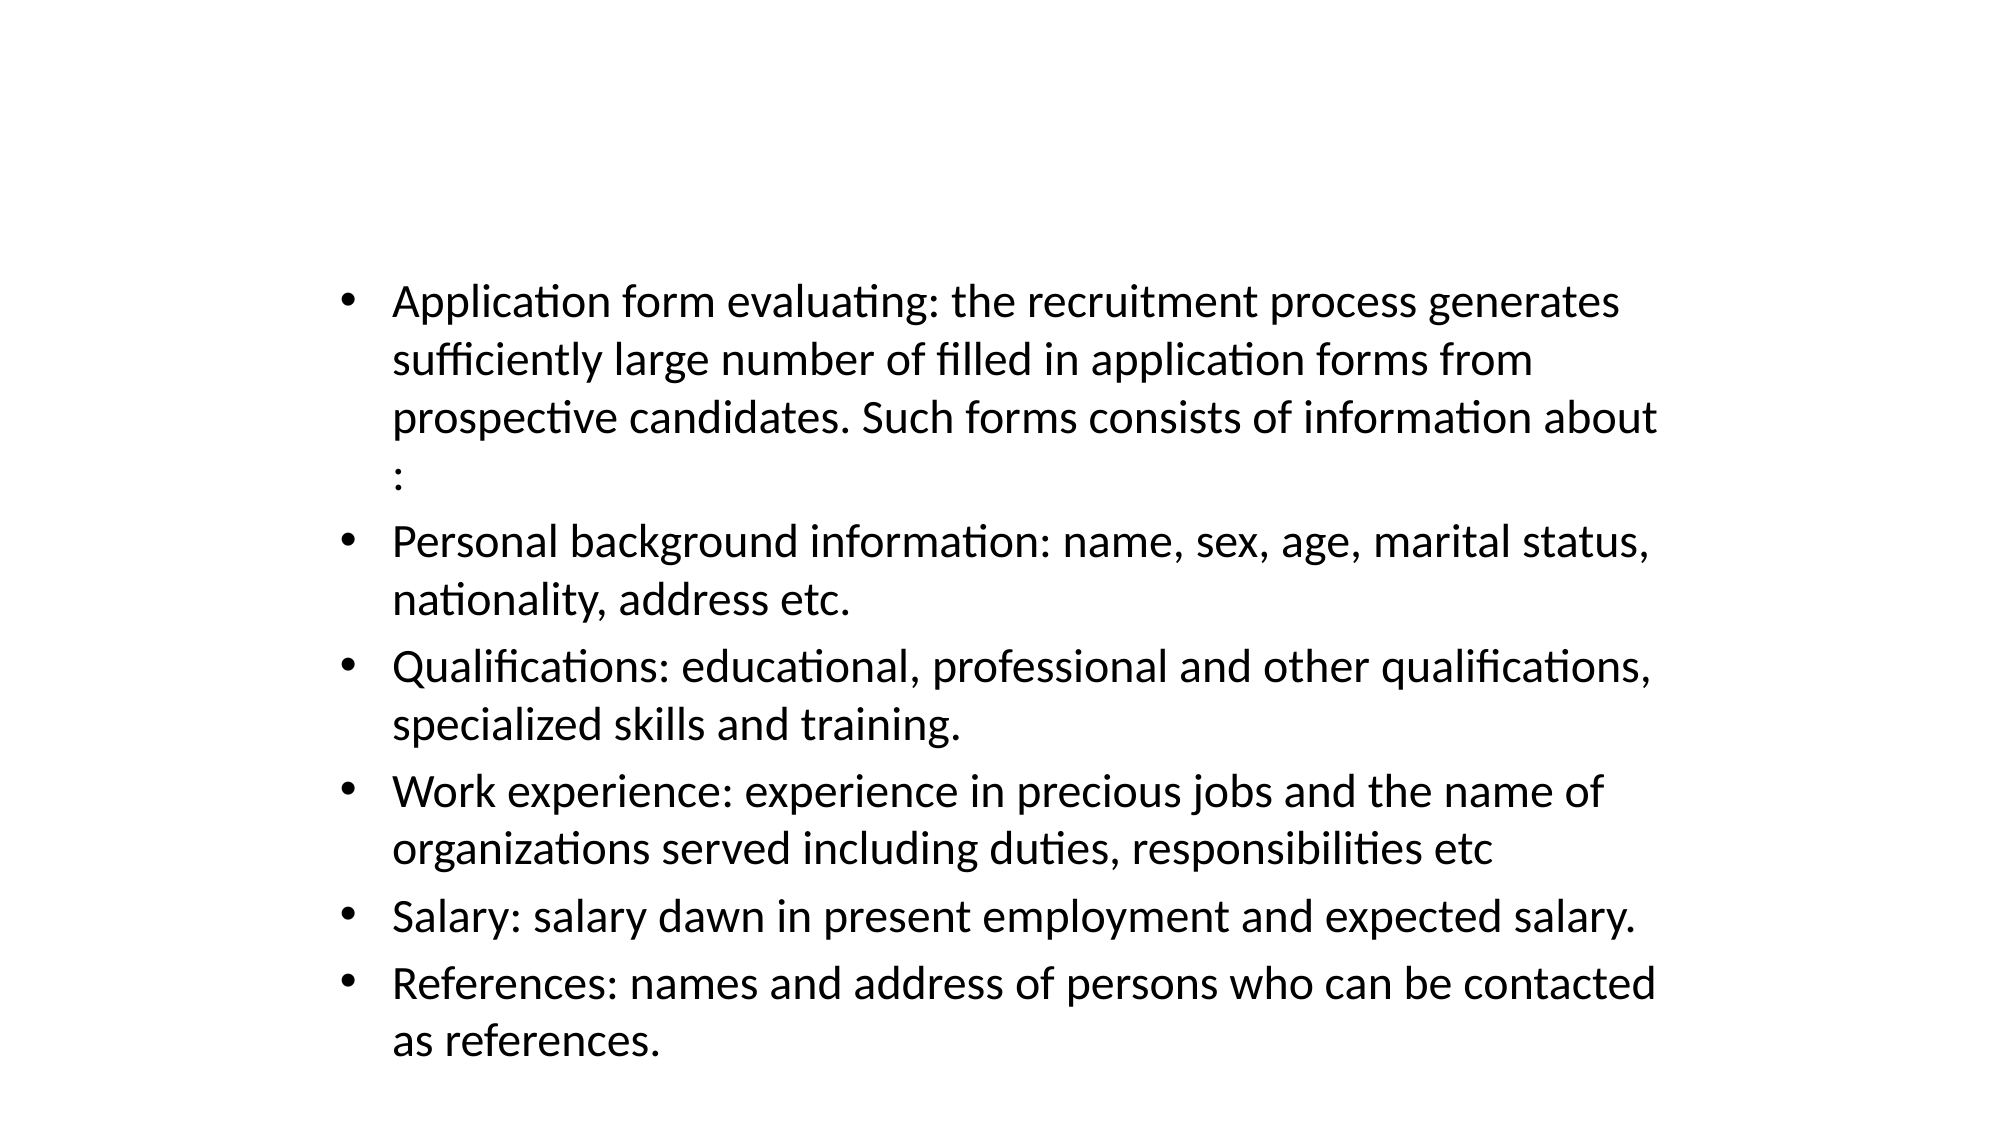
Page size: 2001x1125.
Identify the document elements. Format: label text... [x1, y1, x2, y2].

list Application form evaluating: the recruitment process generates sufficiently large number of filled in application forms from prospective candidates. Such forms consists of information about : Personal background information: name, sex, age, marital status, nationality, address etc. Qualifications: educational, professional and other qualifications, specialized skills and training. Work experience: experience in precious jobs and the name of organizations served including duties, responsibilities etc Salary: salary dawn in present employment and expected salary. References: names and address of persons who can be contacted as references. [324, 262, 1675, 1125]
